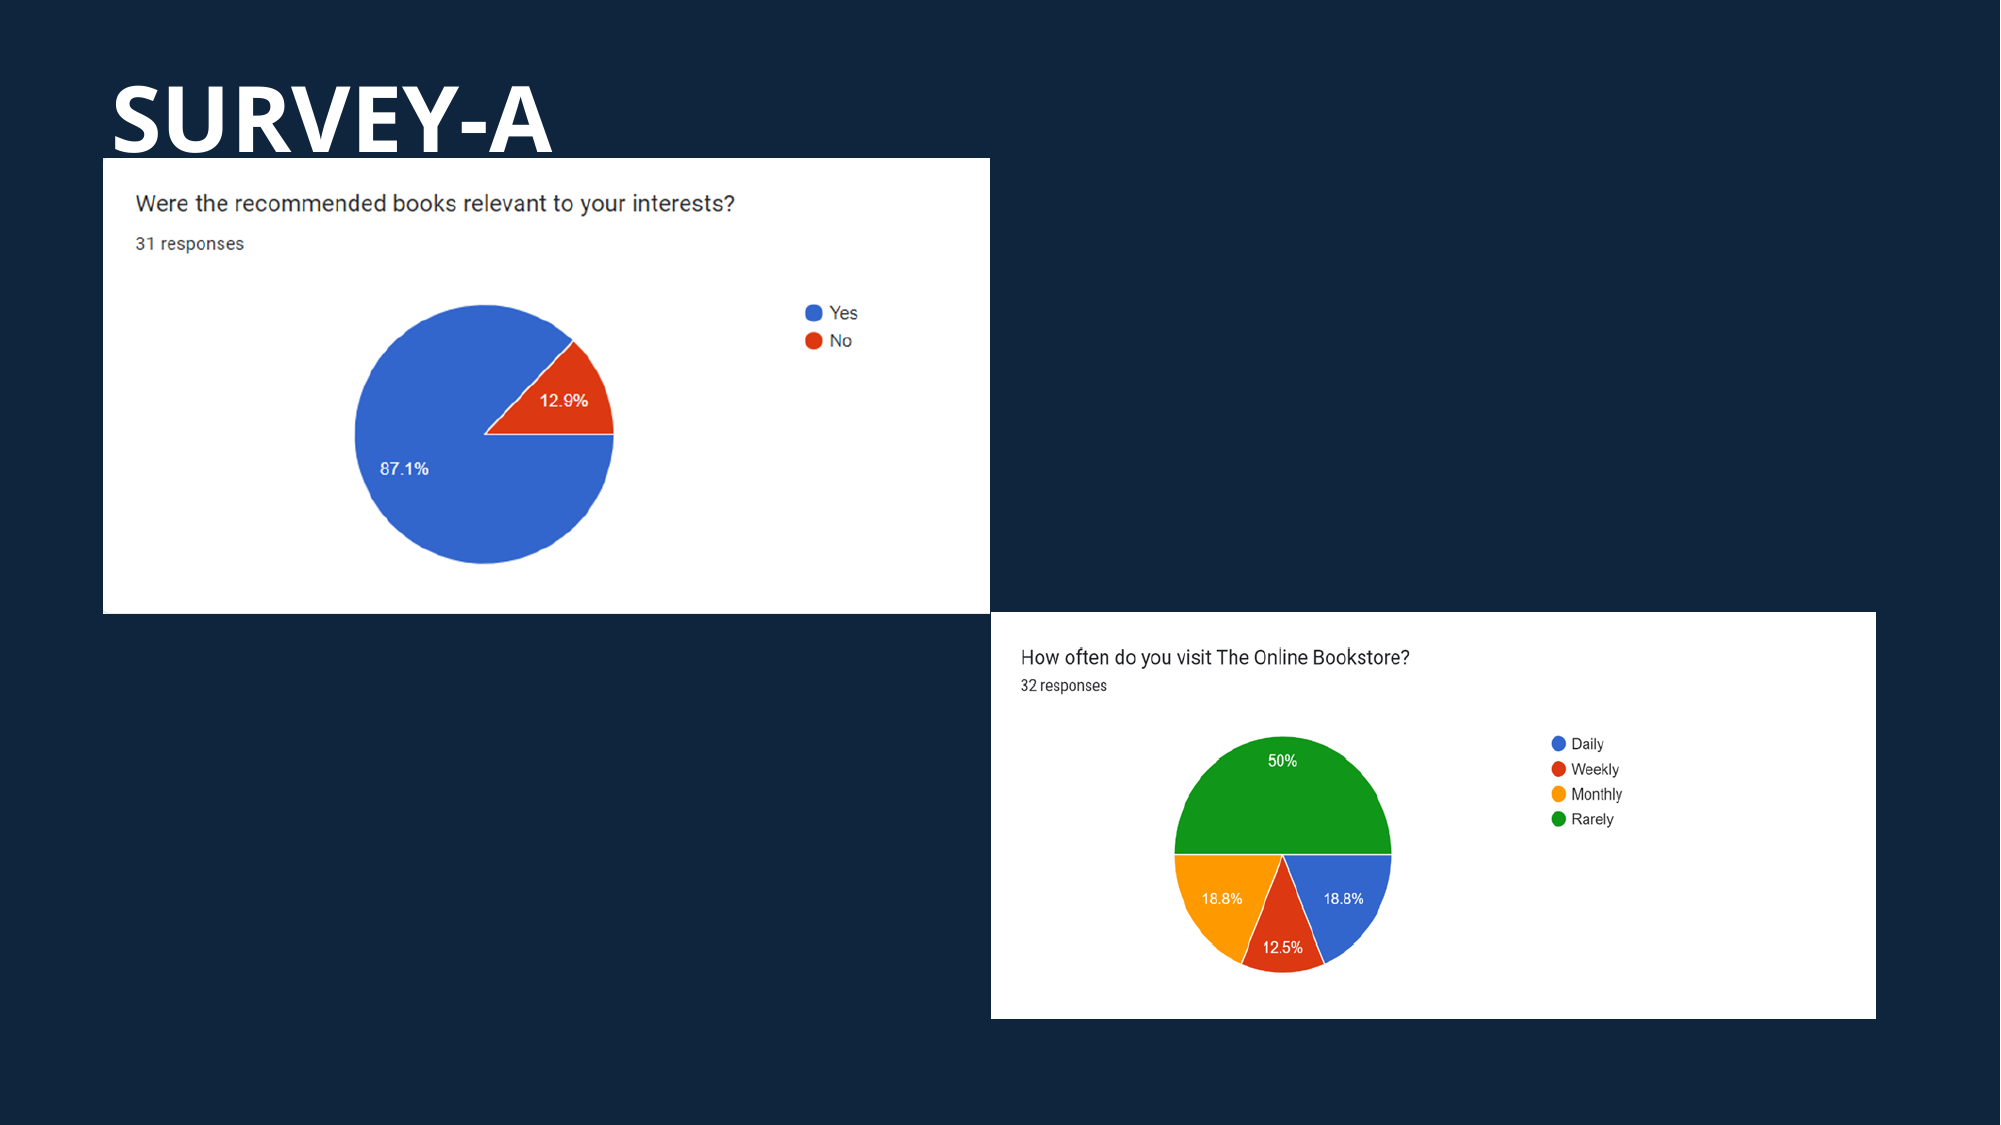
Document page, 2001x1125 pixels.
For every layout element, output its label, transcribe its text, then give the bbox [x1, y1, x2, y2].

picture [103, 158, 990, 614]
picture [991, 612, 1876, 1019]
title SURVEY-A [96, 83, 1839, 163]
